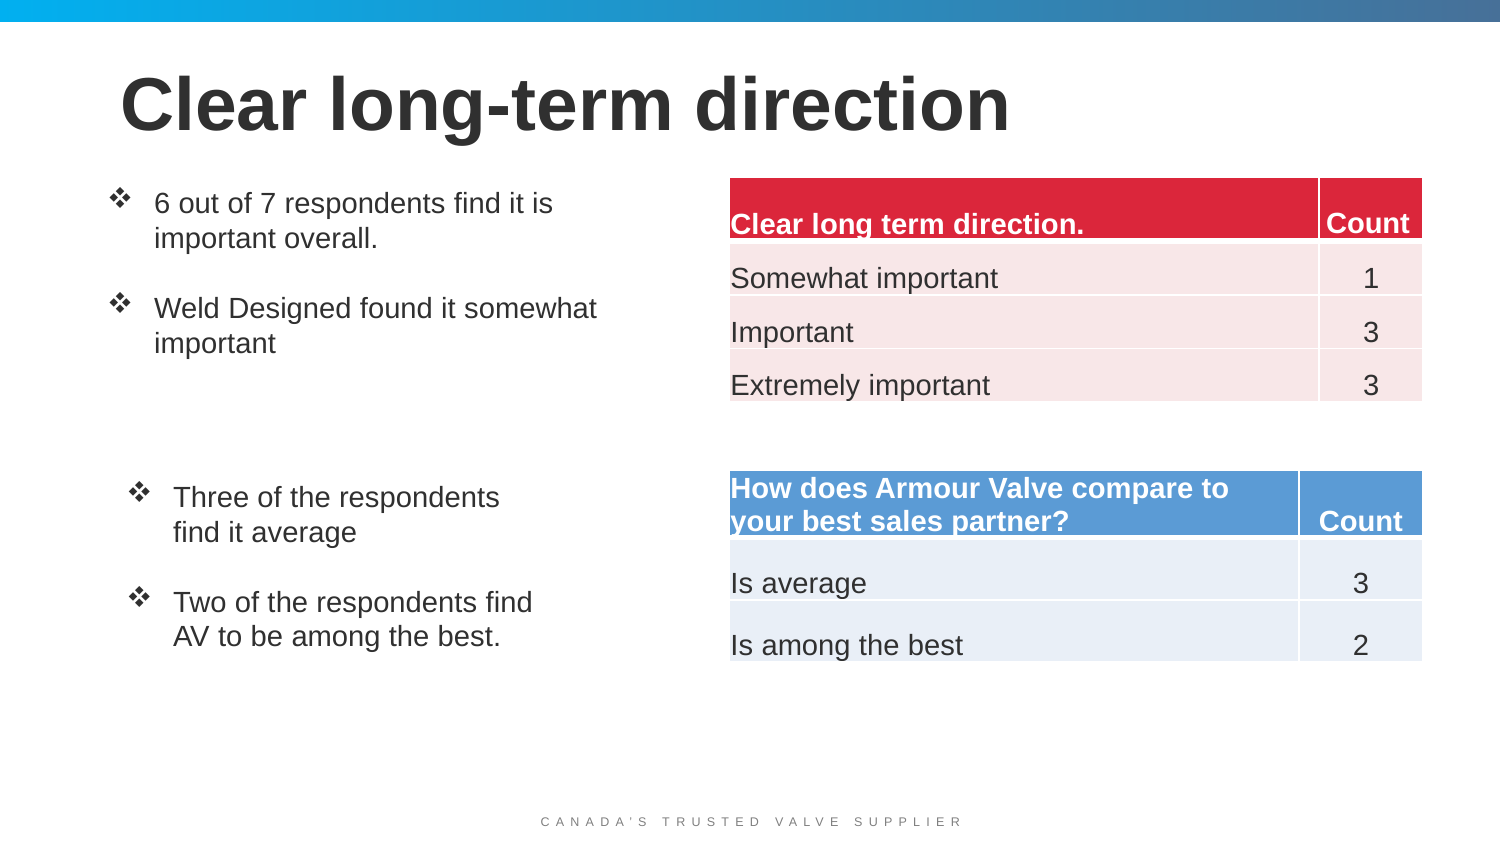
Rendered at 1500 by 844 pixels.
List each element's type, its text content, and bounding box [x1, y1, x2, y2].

table_header Clear long term direction. [730, 178, 1318, 238]
table_cell Somewhat important [730, 244, 1318, 294]
table_cell Extremely important [730, 349, 1318, 401]
table_header Count [1320, 178, 1422, 238]
table_cell 3 [1320, 349, 1422, 401]
table_cell 3 [1320, 296, 1422, 348]
table_cell 3 [1300, 540, 1422, 599]
text_box 6 out of 7 respondents find it is important overall. Weld Designed found it somewhat important [92, 177, 628, 367]
title Clear long-term direction [62, 43, 1070, 155]
text_box Three of the respondents find it average Two of the respondents find AV to be among the best. [111, 470, 554, 661]
table_cell Is among the best [730, 601, 1298, 661]
table_cell Important [730, 296, 1318, 348]
table_header Count [1300, 471, 1422, 535]
table_header How does Armour Valve compare to your best sales partner? [730, 471, 1298, 535]
table_cell 2 [1300, 601, 1422, 661]
table_cell Is average [730, 540, 1298, 599]
table_cell 1 [1320, 244, 1422, 294]
